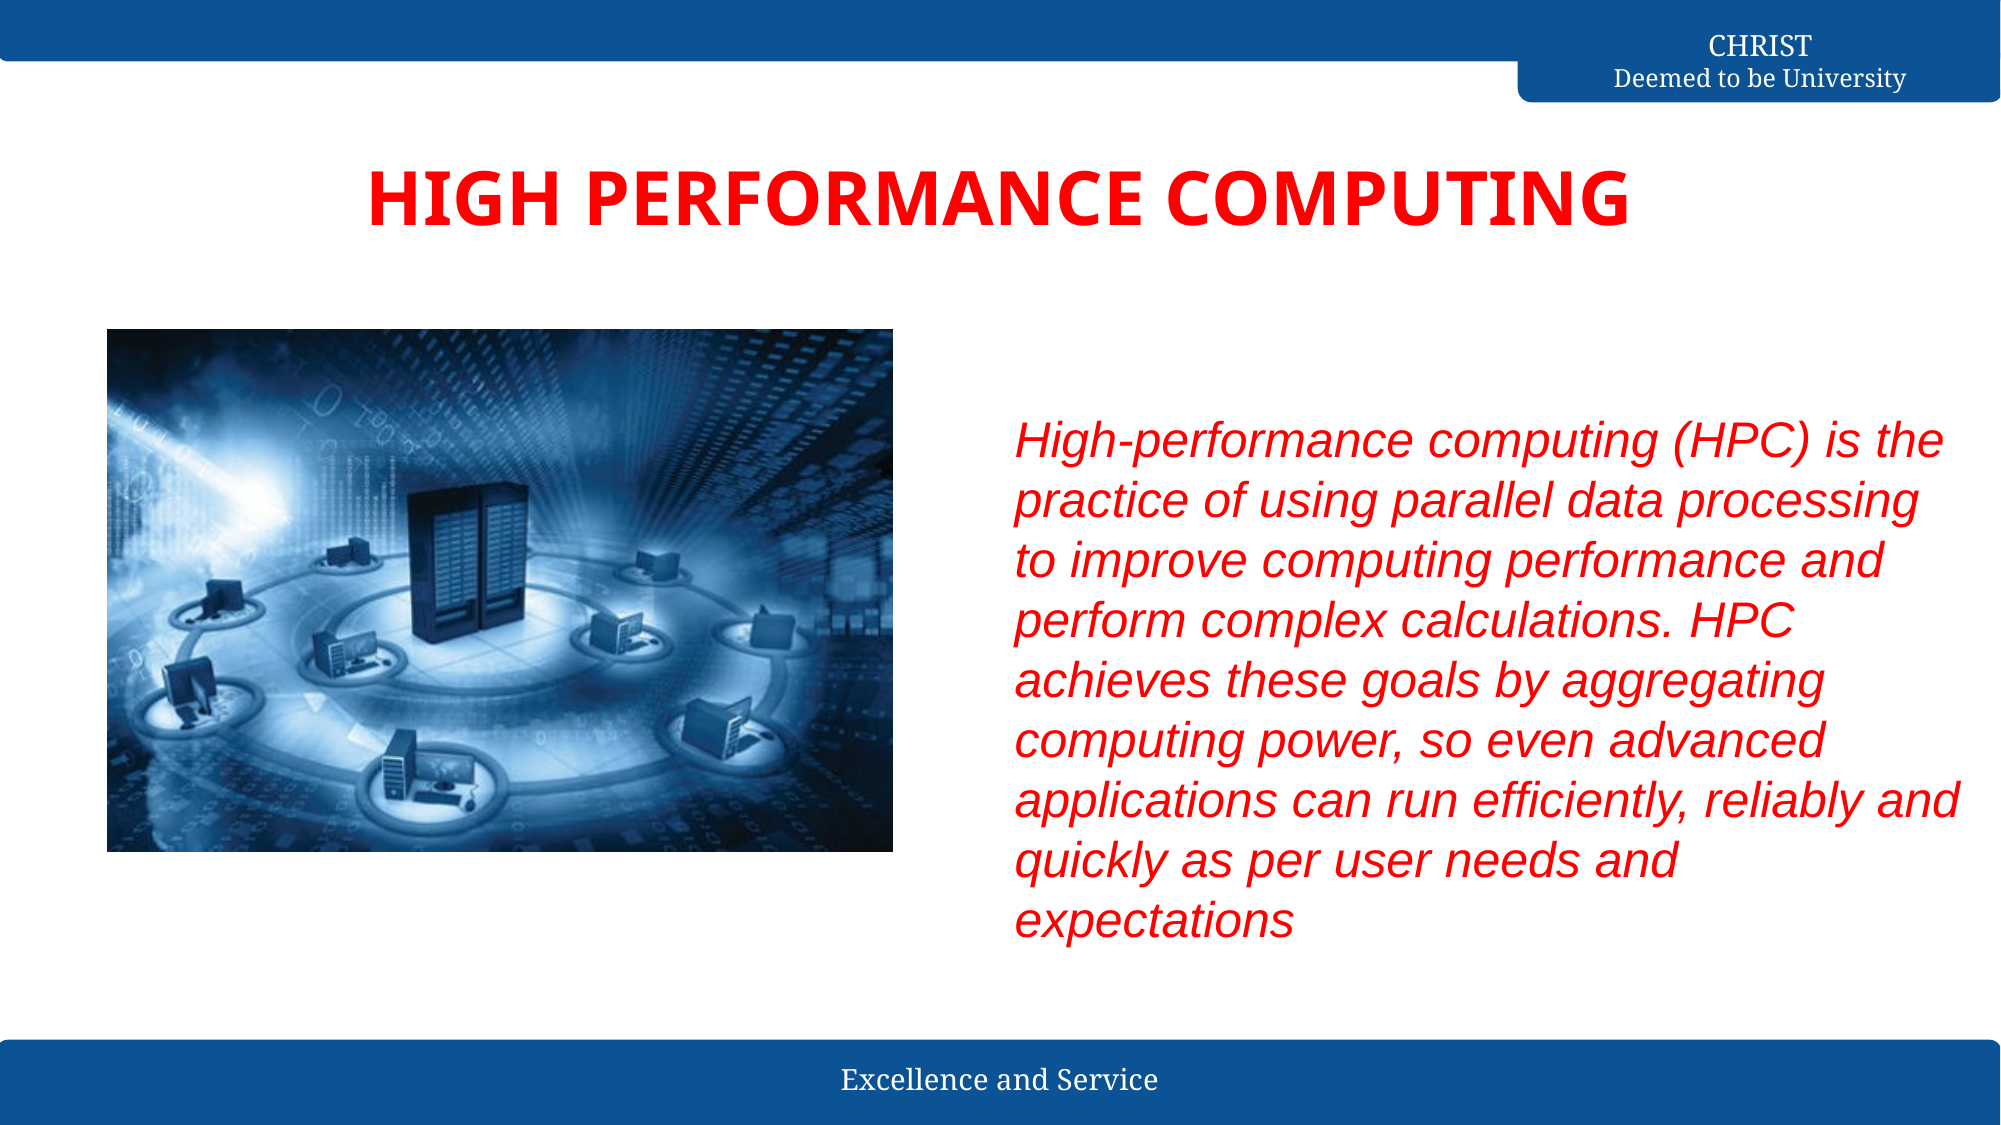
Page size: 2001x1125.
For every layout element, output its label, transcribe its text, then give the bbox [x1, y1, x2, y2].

picture [106, 329, 894, 853]
title HIGH PERFORMANCE COMPUTING [68, 103, 1932, 288]
text_box High-performance computing (HPC) is the practice of using parallel data processing to improve computing performance and perform complex calculations. HPC achieves these goals by aggregating computing power, so even advanced applications can run efficiently, reliably and quickly as per user needs and expectations [999, 400, 1979, 955]
